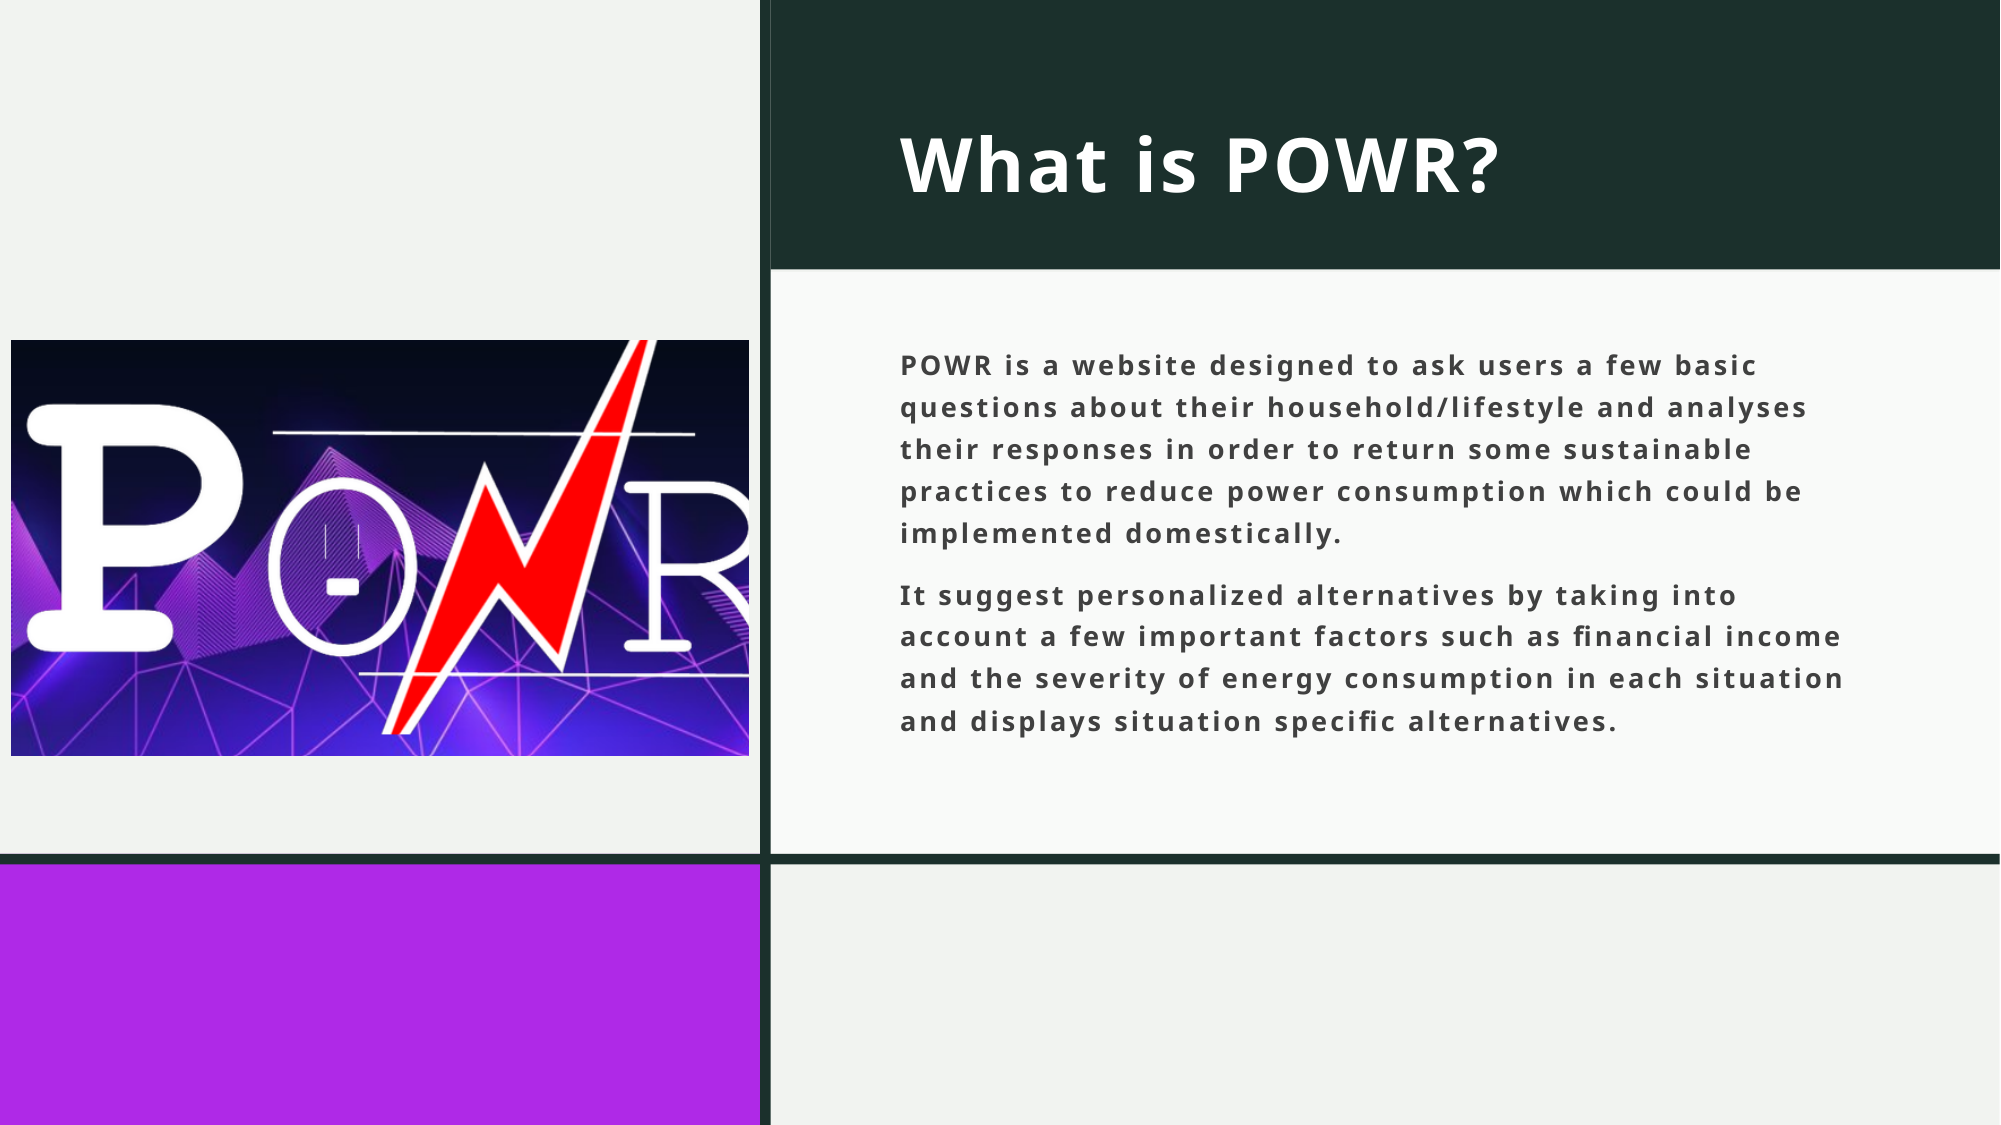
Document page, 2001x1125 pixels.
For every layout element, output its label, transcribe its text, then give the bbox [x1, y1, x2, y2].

text_box [0, 0, 759, 853]
text_box [772, 865, 2000, 1125]
text_box [759, 865, 772, 1125]
text_box [759, 0, 772, 853]
text_box [772, 0, 2000, 270]
list POWR is a website designed to ask users a few basic questions about their household/lifestyle and analyses their responses in order to return some sustainable practices to reduce power consumption which could be implemented domestically. It suggest personalized alternatives by taking into account a few important factors such as financial income and the severity of energy consumption in each situation and displays situation specific alternatives. [881, 318, 1895, 816]
text_box [0, 853, 2000, 865]
picture [10, 340, 750, 756]
text_box [0, 865, 759, 1125]
title What is POWR? [881, 43, 1932, 235]
text_box [772, 271, 2000, 853]
